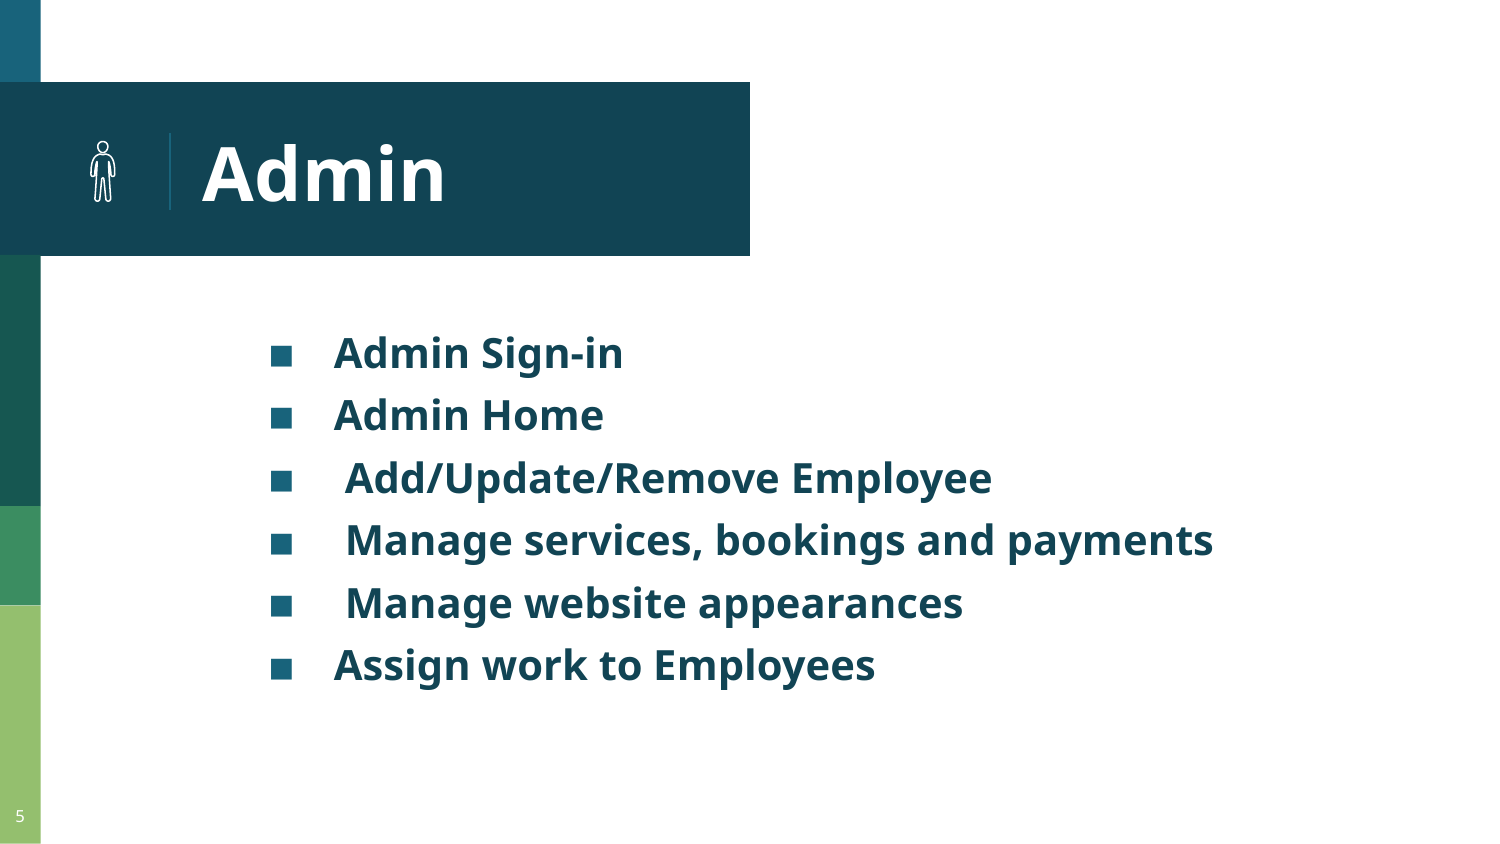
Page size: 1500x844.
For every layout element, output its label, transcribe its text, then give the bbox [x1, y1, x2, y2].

list Admin Sign-in Admin Home Add/Update/Remove Employee Manage services, bookings and payments Manage website appearances Assign work to Employees [243, 311, 1481, 830]
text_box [90, 141, 115, 202]
slide_number 5 [0, 790, 49, 844]
title Admin [187, 87, 715, 256]
